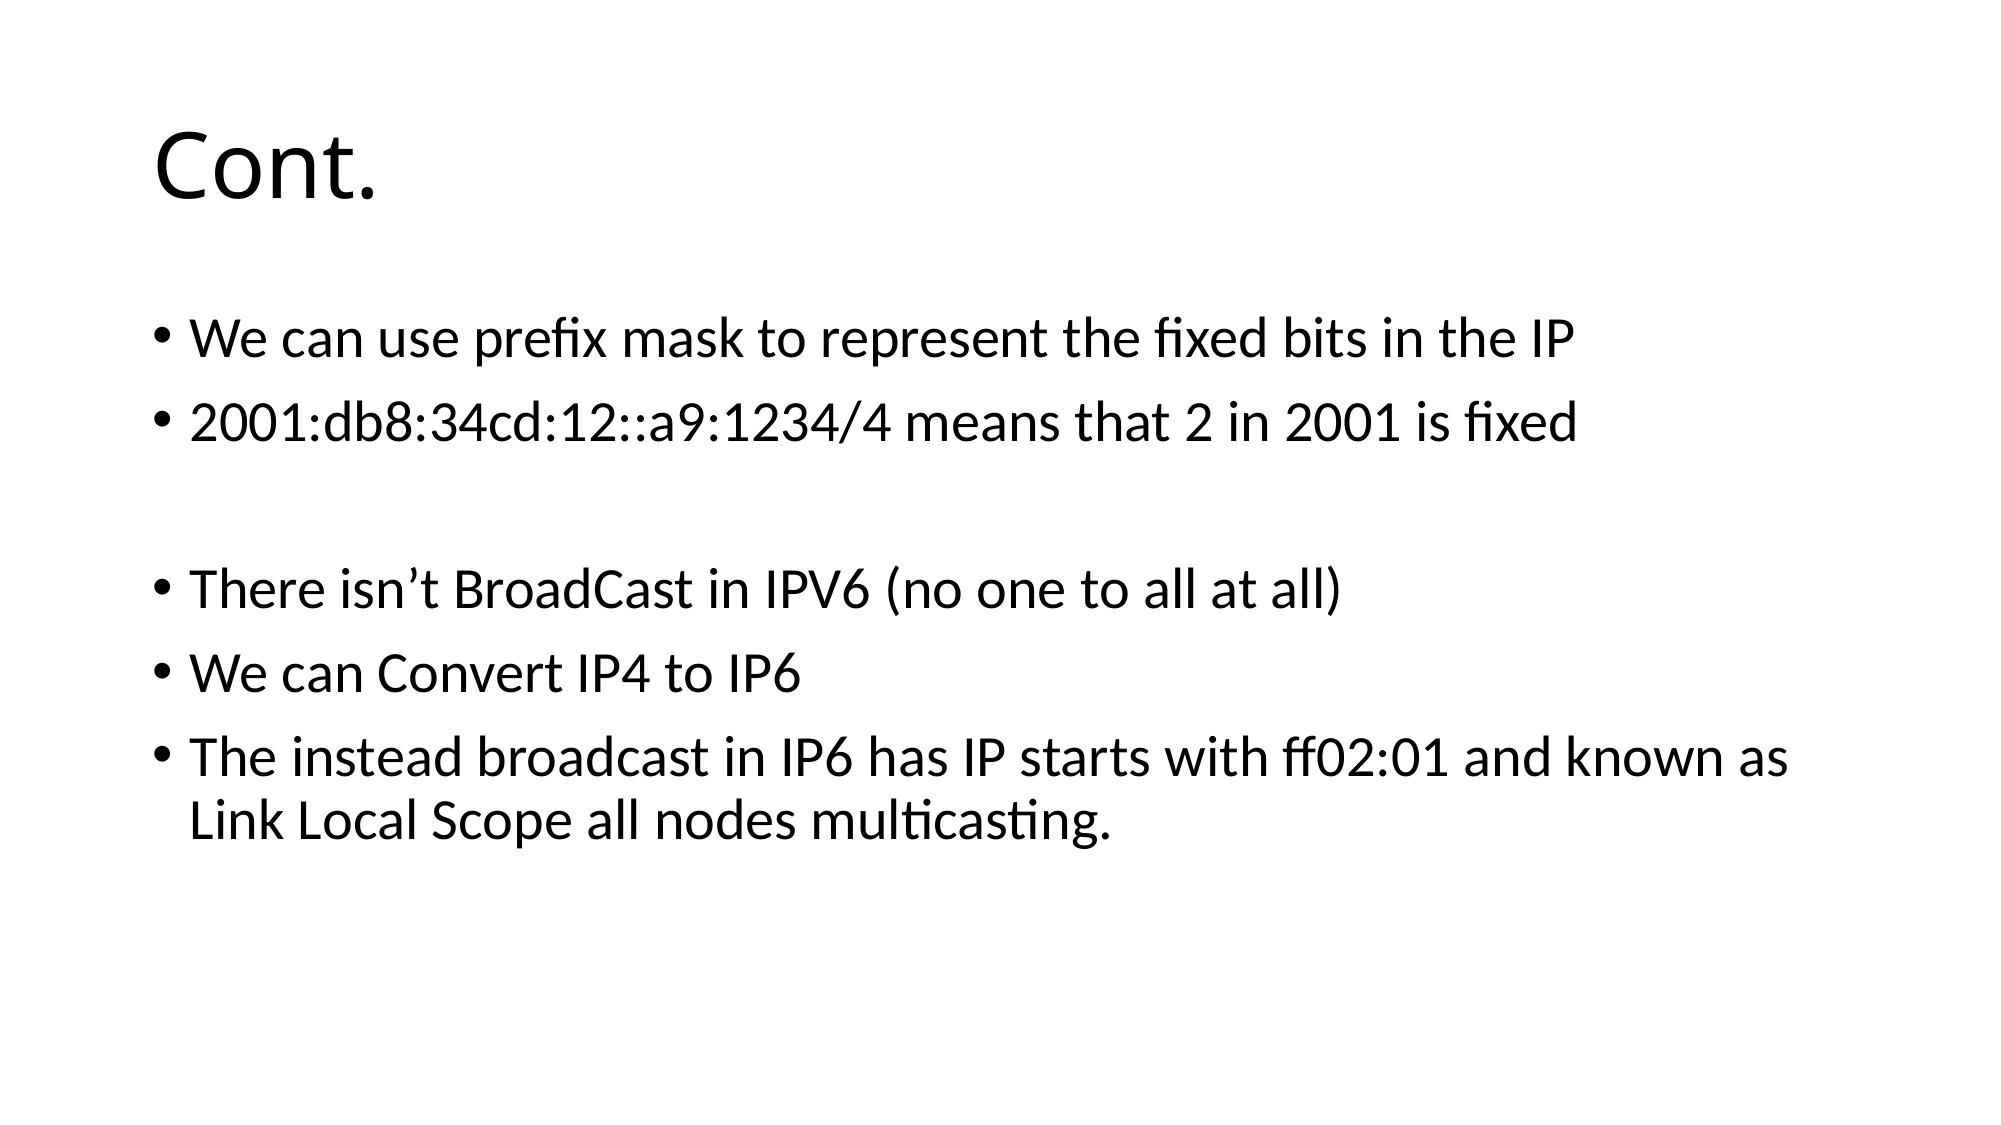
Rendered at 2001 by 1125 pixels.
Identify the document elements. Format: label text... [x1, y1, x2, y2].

list We can use prefix mask to represent the fixed bits in the IP 2001:db8:34cd:12::a9:1234/4 means that 2 in 2001 is fixed There isn’t BroadCast in IPV6 (no one to all at all) We can Convert IP4 to IP6 The instead broadcast in IP6 has IP starts with ff02:01 and known as Link Local Scope all nodes multicasting. [137, 299, 1863, 1014]
title Cont. [137, 59, 1863, 278]
